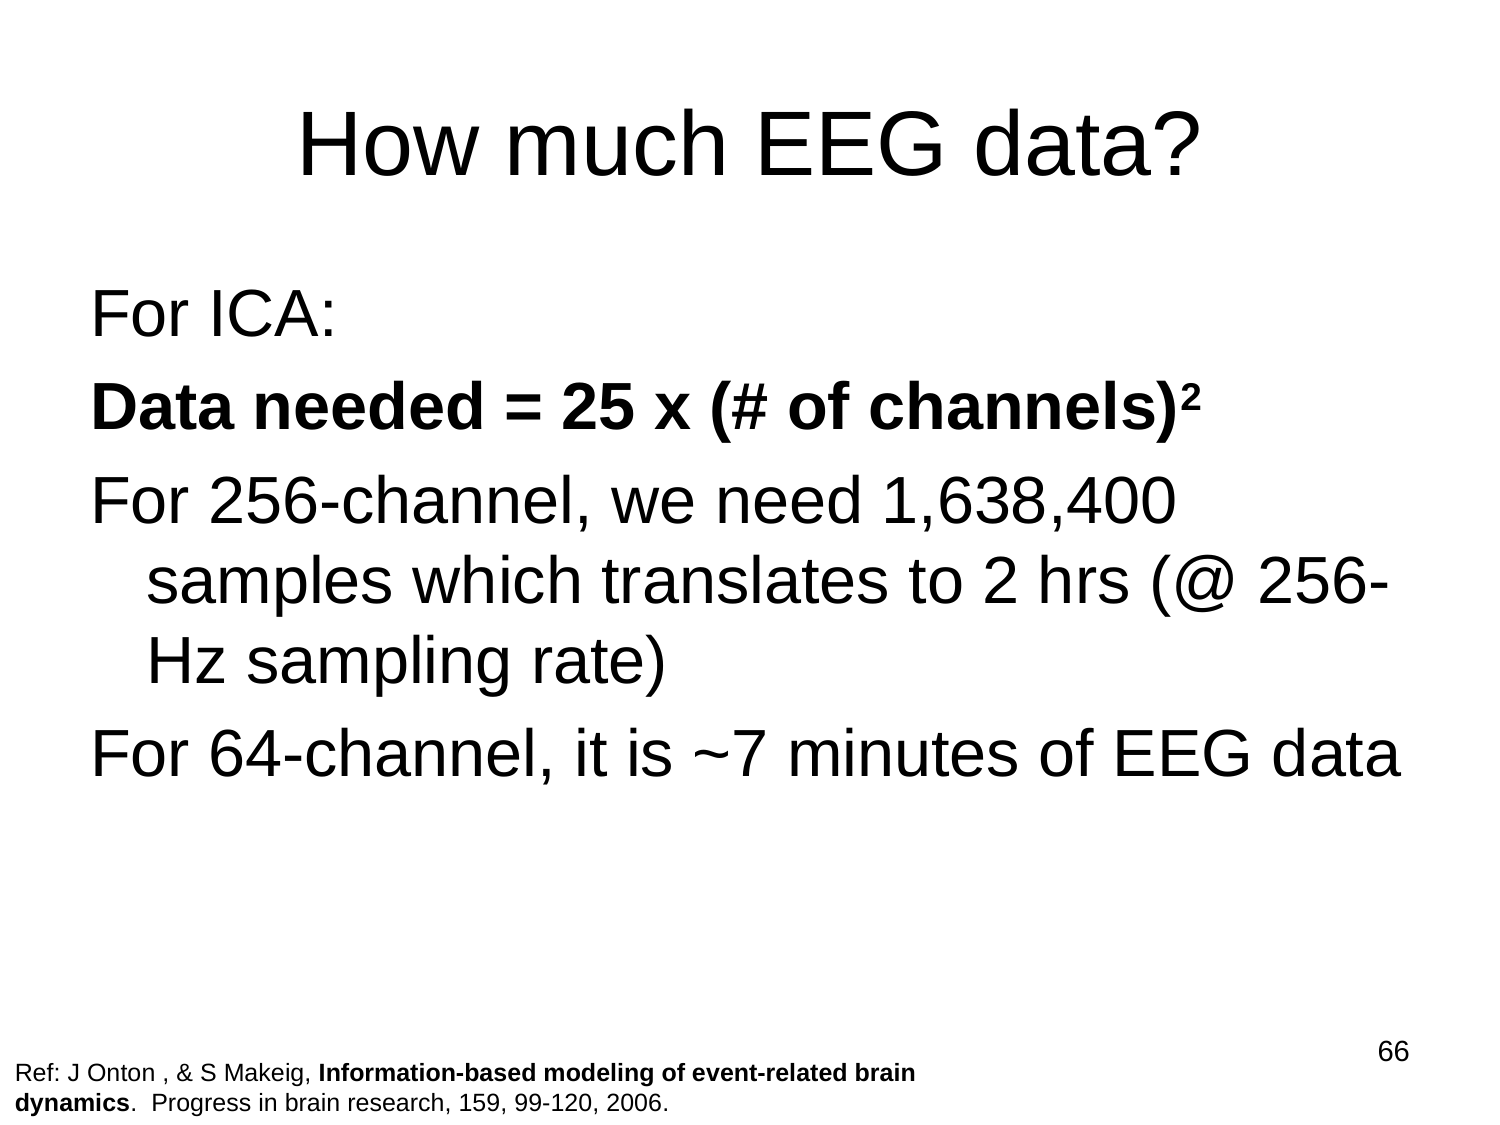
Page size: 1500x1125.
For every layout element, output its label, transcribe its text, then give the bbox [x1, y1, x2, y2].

slide_number 66 [1074, 1024, 1426, 1103]
list For ICA: Data needed = 25 x (# of channels)2 For 256-channel, we need 1,638,400 samples which translates to 2 hrs (@ 256-Hz sampling rate) For 64-channel, it is ~7 minutes of EEG data [74, 262, 1426, 1006]
text_box Ref: J Onton , & S Makeig, Information-based modeling of event-related brain dynamics. Progress in brain research, 159, 99-120, 2006. [0, 1049, 1050, 1124]
title How much EEG data? [74, 44, 1426, 233]
